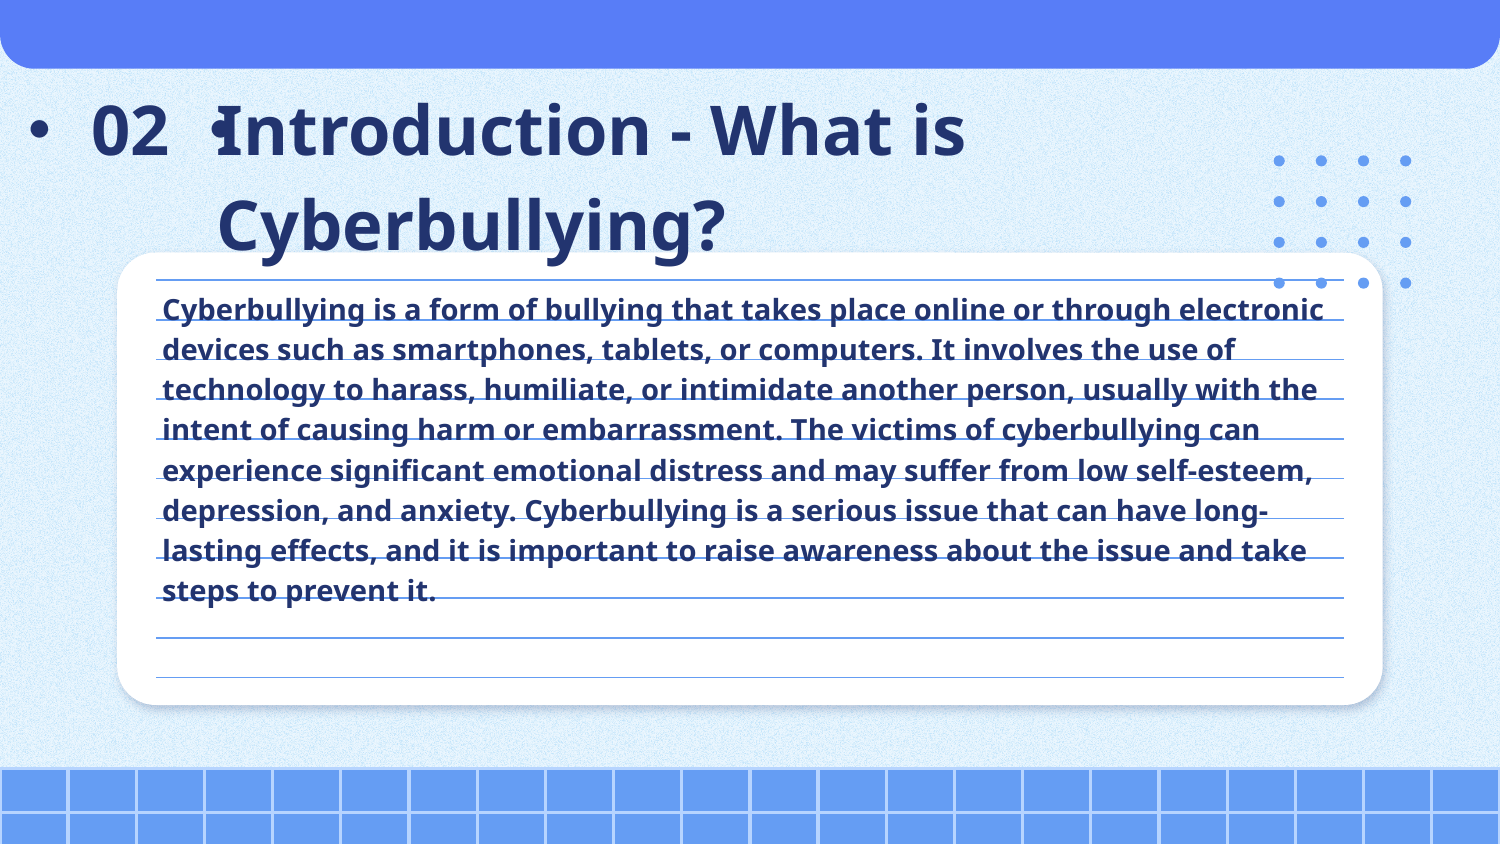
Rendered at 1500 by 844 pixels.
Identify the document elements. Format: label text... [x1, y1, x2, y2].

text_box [1273, 154, 1412, 289]
title Introduction - What is Cyberbullying? [500, 68, 1477, 178]
text_box [0, 0, 1500, 69]
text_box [155, 279, 1344, 678]
text_box [117, 252, 1383, 706]
title ・02・ [0, 68, 500, 234]
